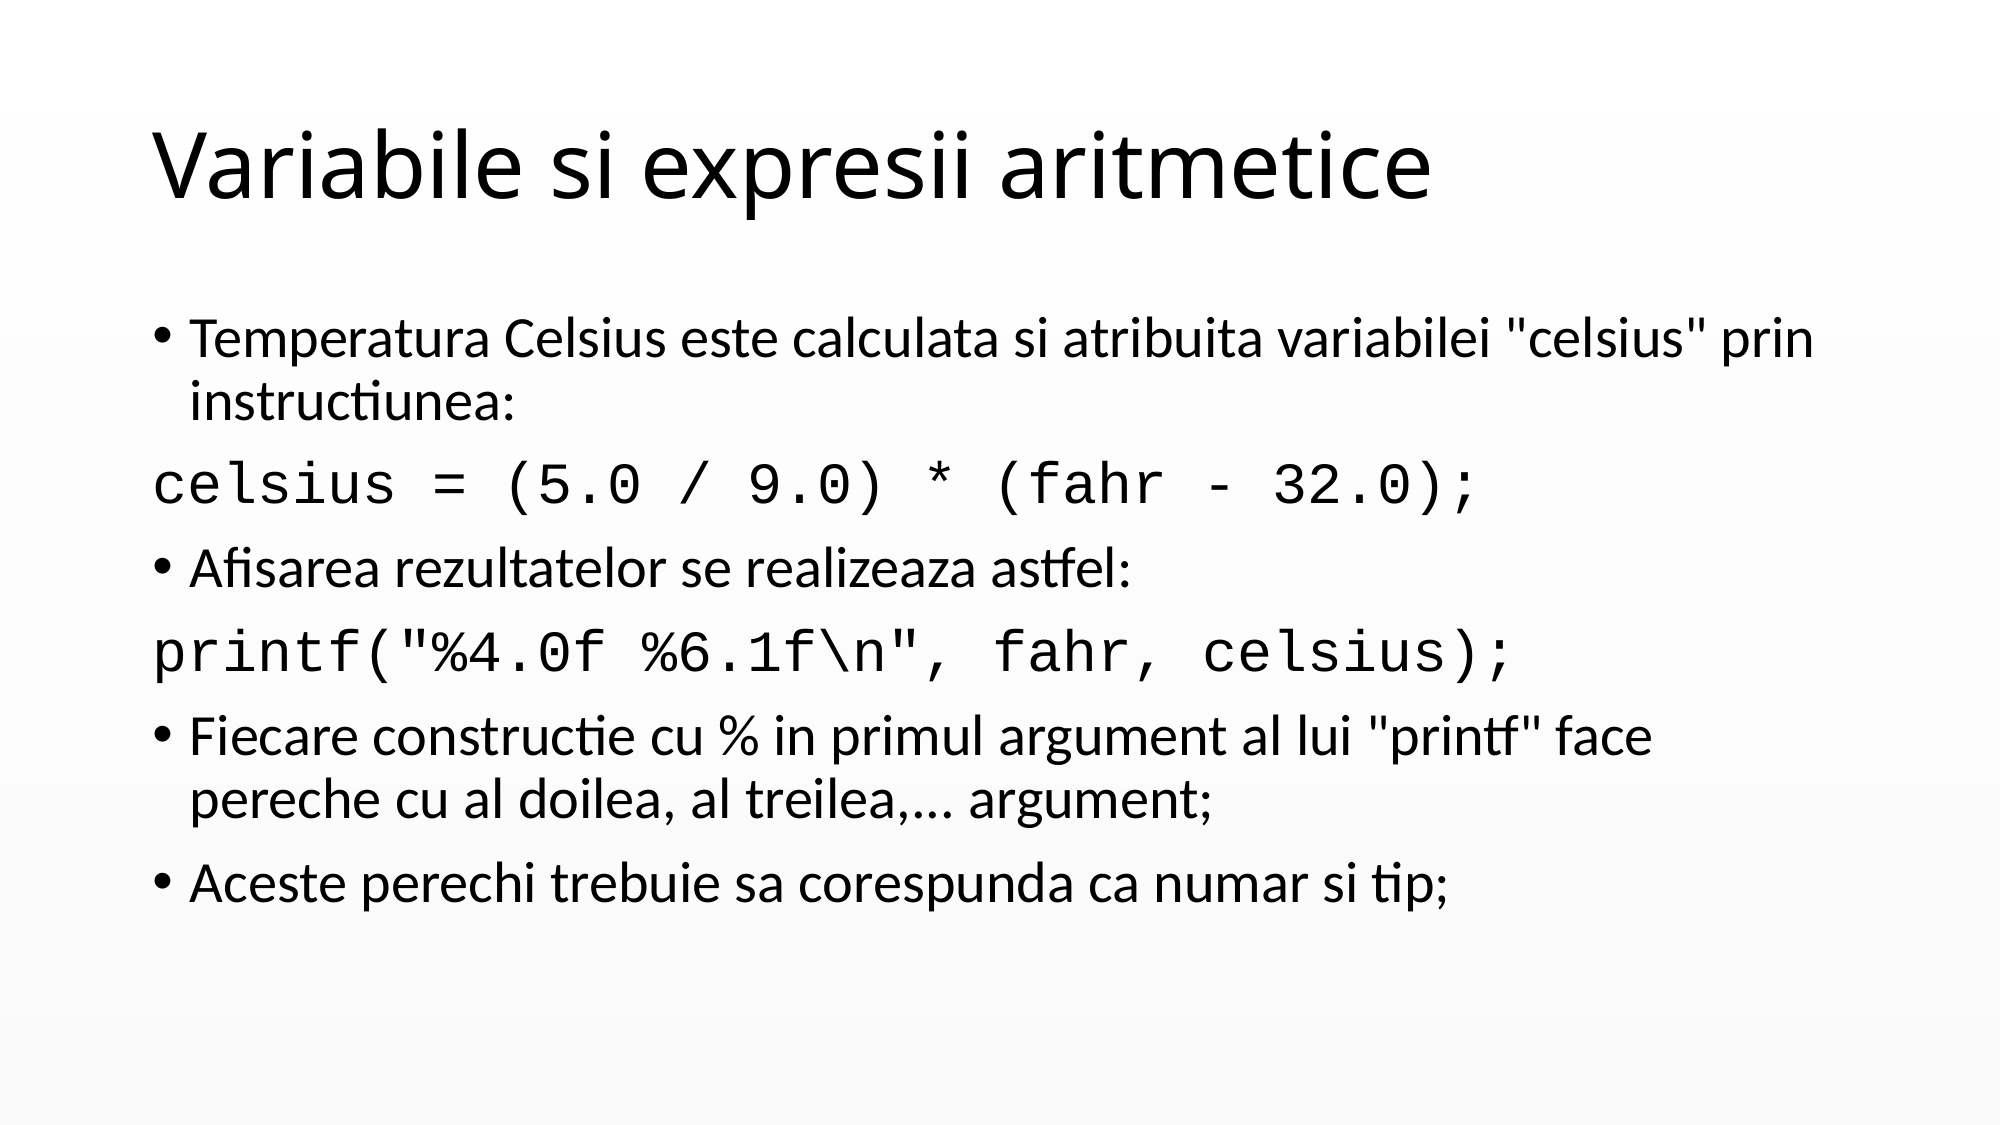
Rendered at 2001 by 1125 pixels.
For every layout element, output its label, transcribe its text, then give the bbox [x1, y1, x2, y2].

title Variabile si expresii aritmetice [137, 59, 1863, 278]
list Temperatura Celsius este calculata si atribuita variabilei "celsius" prin instructiunea: celsius = (5.0 / 9.0) * (fahr - 32.0); Afisarea rezultatelor se realizeaza astfel: printf("%4.0f %6.1f\n", fahr, celsius); Fiecare constructie cu % in primul argument al lui "printf" face pereche cu al doilea, al treilea,... argument; Aceste perechi trebuie sa corespunda ca numar si tip; [137, 299, 1863, 1014]
